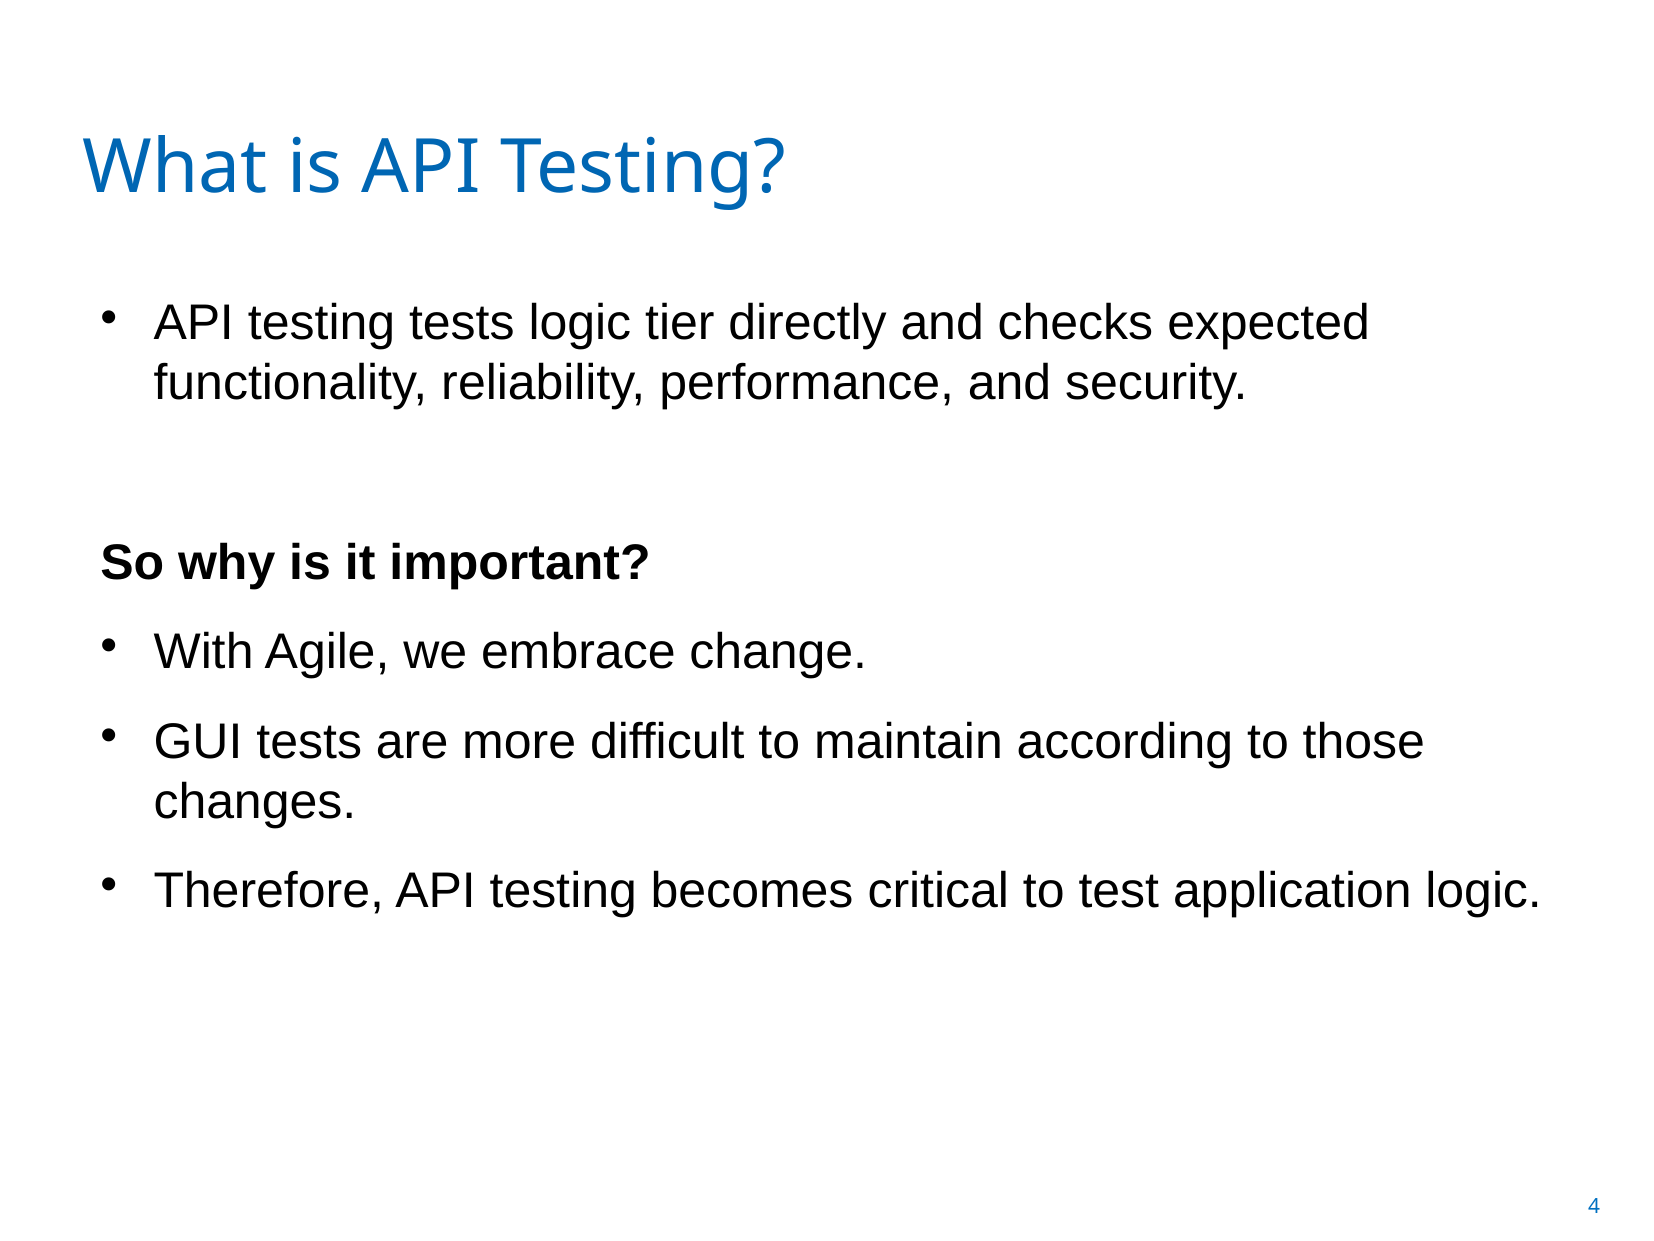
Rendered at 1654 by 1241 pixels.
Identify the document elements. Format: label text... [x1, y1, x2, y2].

text_box What is API Testing? [82, 106, 1321, 220]
text_box API testing tests logic tier directly and checks expected functionality, reliability, performance, and security. So why is it important? With Agile, we embrace change. GUI tests are more difficult to maintain according to those changes. Therefore, API testing becomes critical to test application logic. [82, 290, 1571, 1010]
